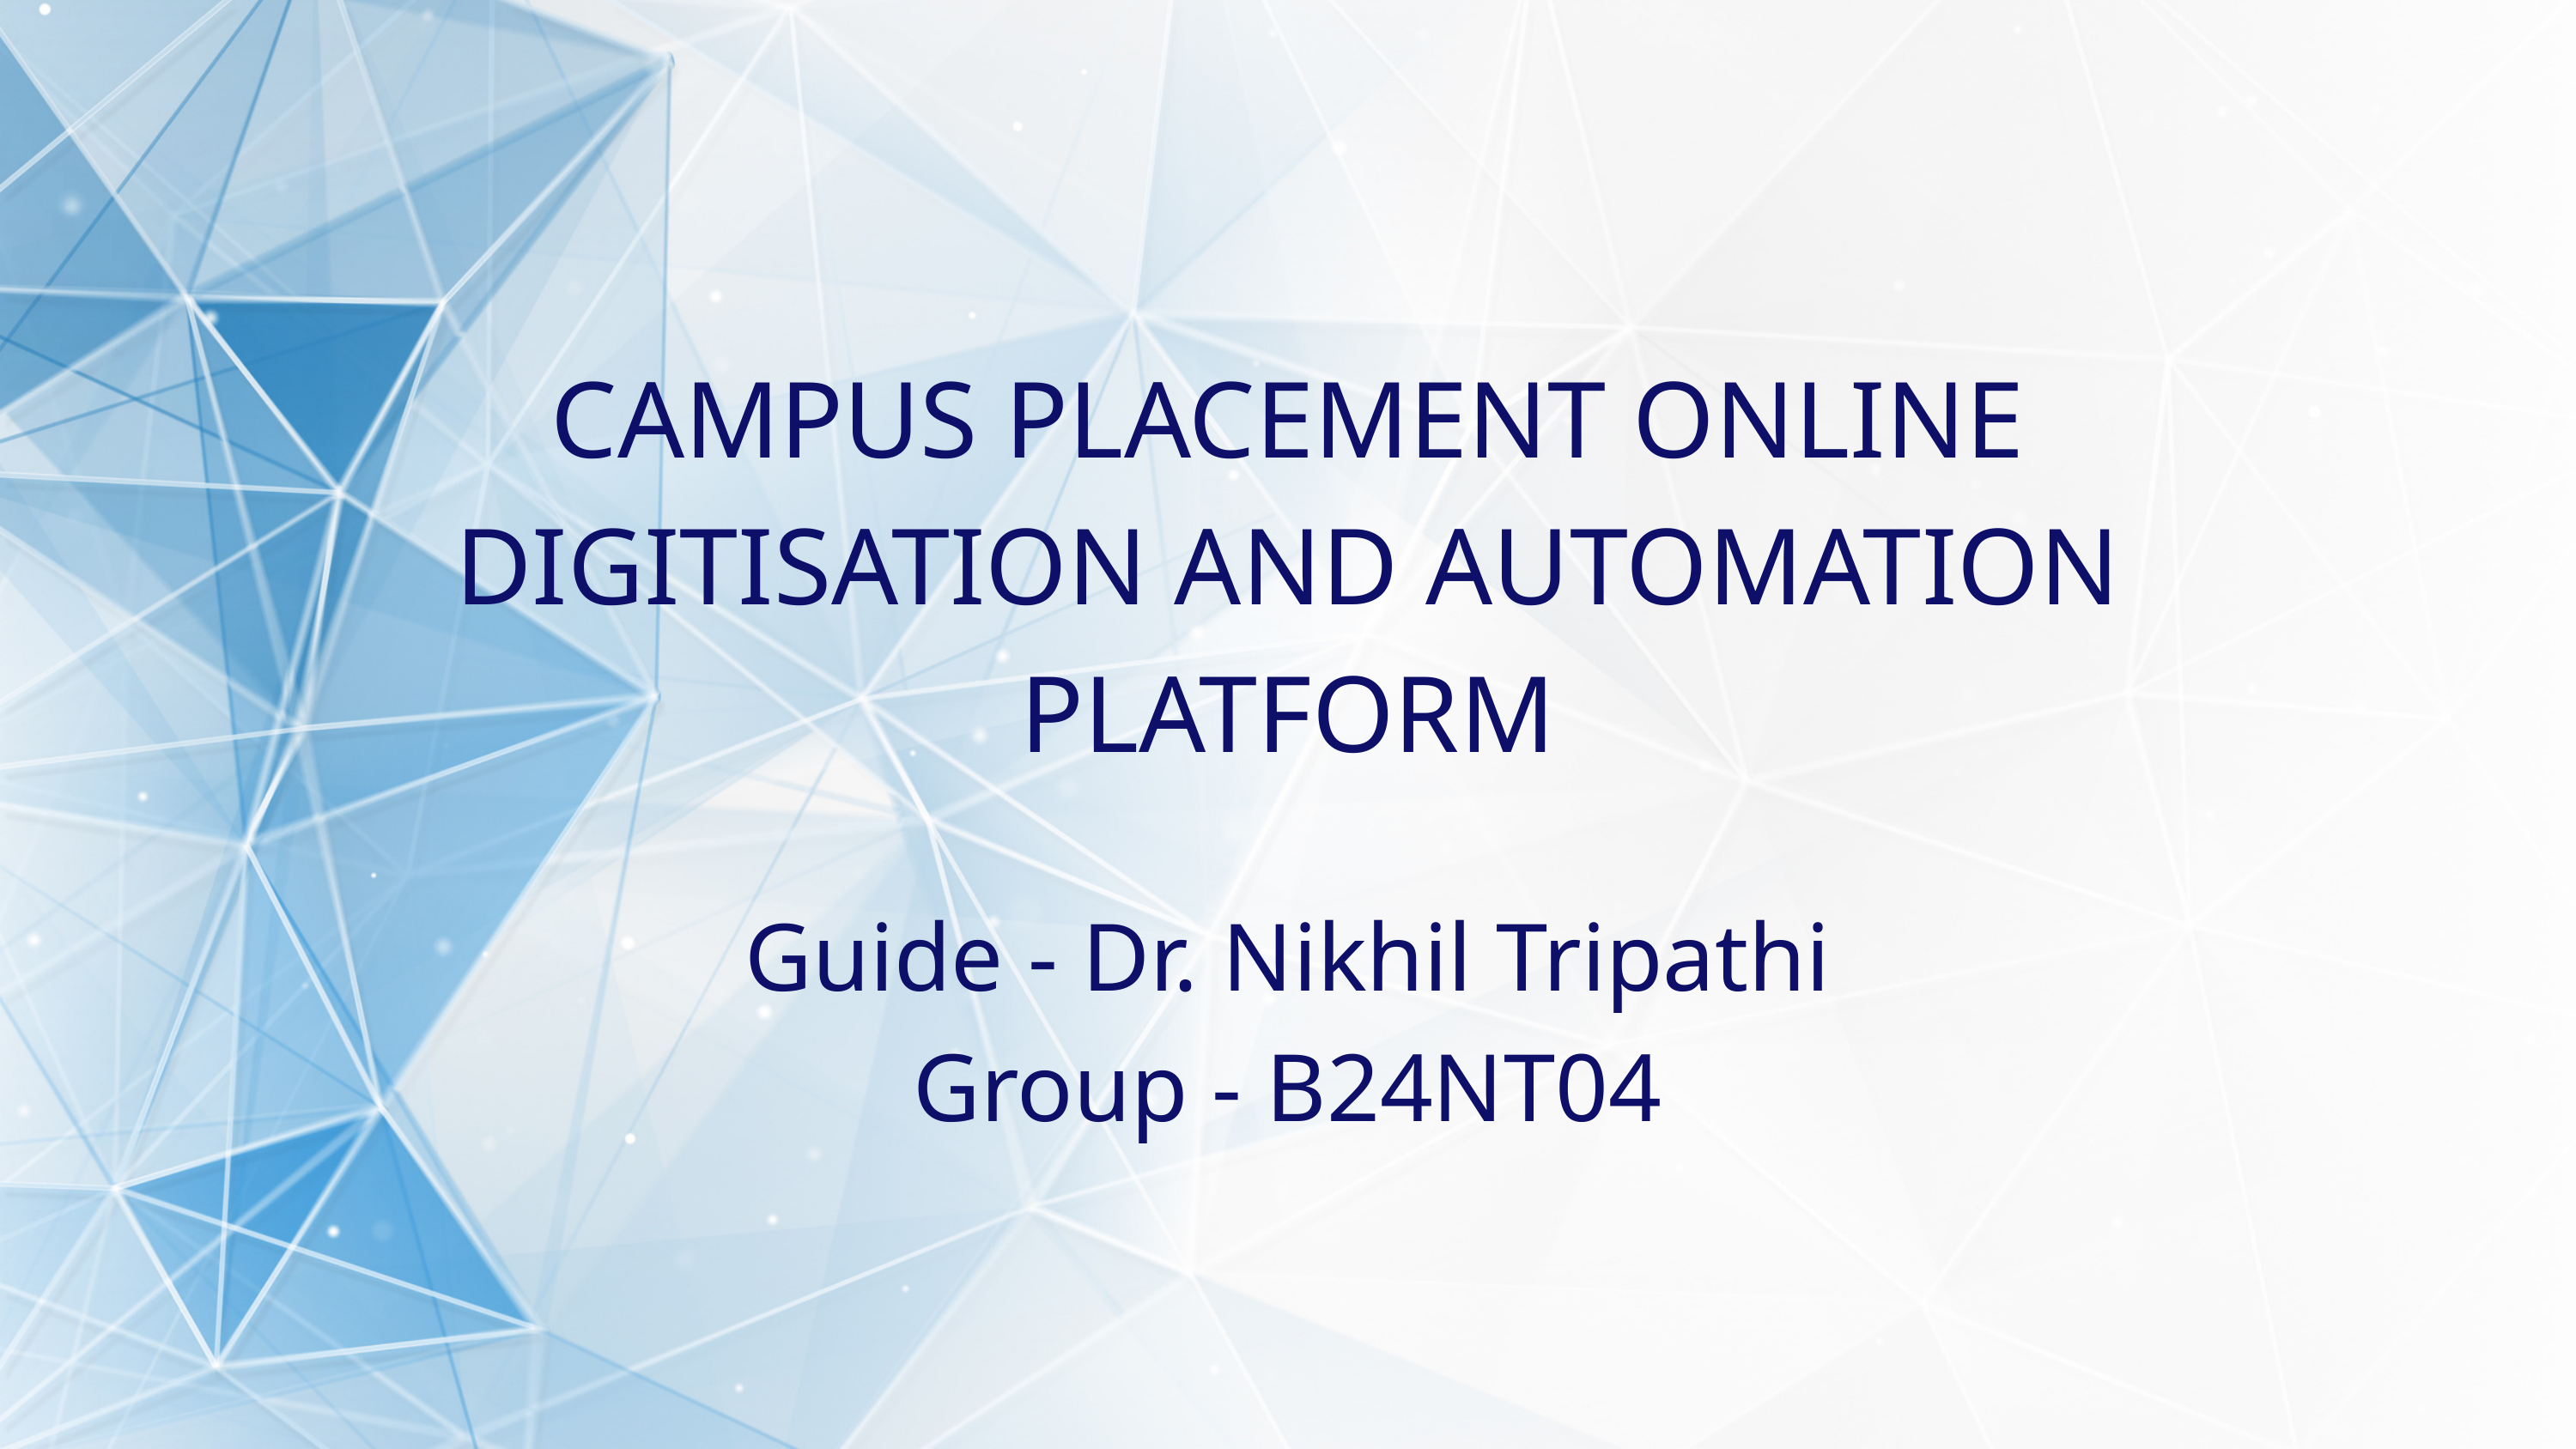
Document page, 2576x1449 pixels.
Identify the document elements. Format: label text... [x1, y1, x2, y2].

text_box [0, 0, 2576, 1449]
text_box CAMPUS PLACEMENT ONLINE DIGITISATION AND AUTOMATION PLATFORM [253, 331, 2322, 773]
text_box Guide - Dr. Nikhil Tripathi Group - B24NT04 [465, 879, 2111, 1270]
